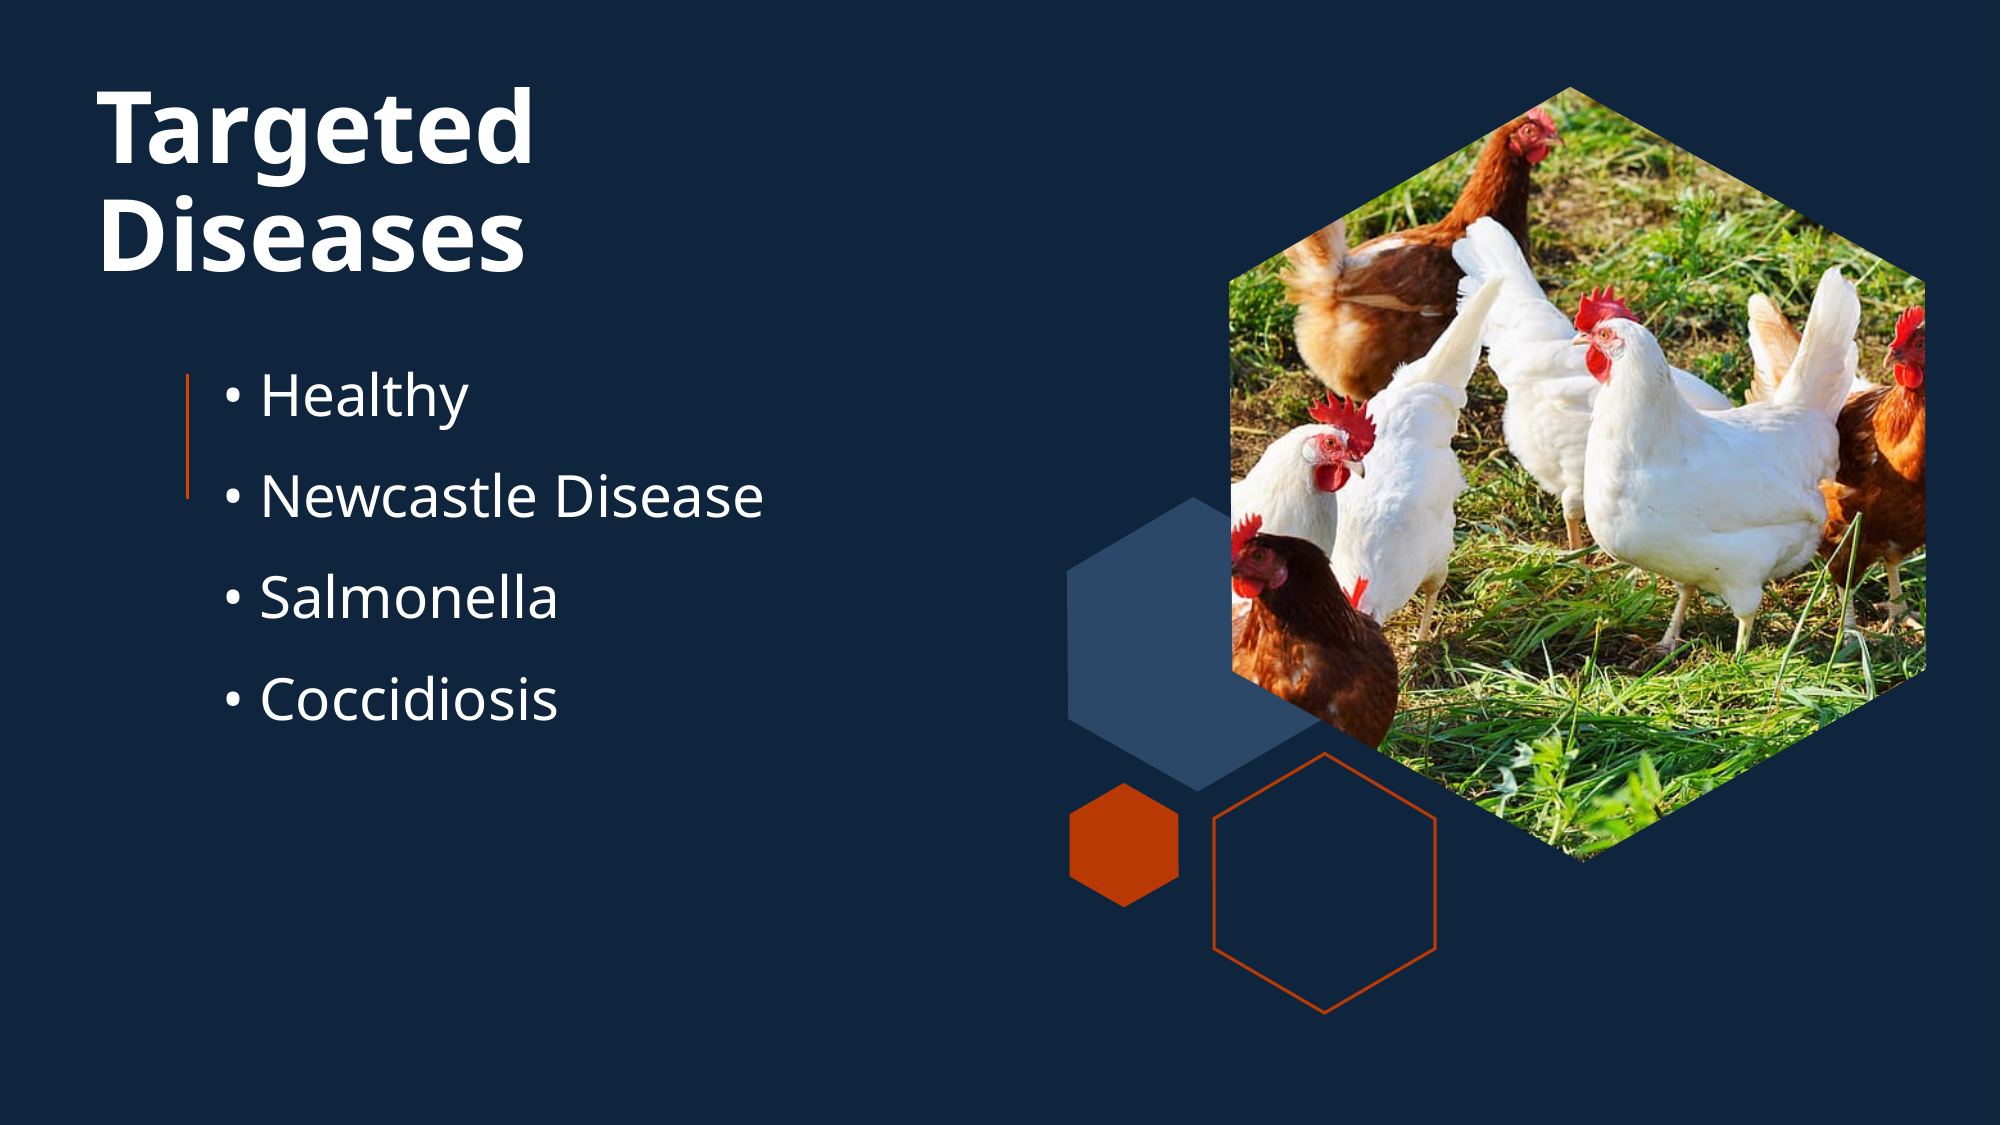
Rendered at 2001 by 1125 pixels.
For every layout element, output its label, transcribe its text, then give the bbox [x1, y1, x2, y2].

list • Healthy • Newcastle Disease • Salmonella • Coccidiosis [206, 0, 1341, 841]
picture [1229, 86, 1927, 863]
title Targeted Diseases [95, 69, 206, 315]
